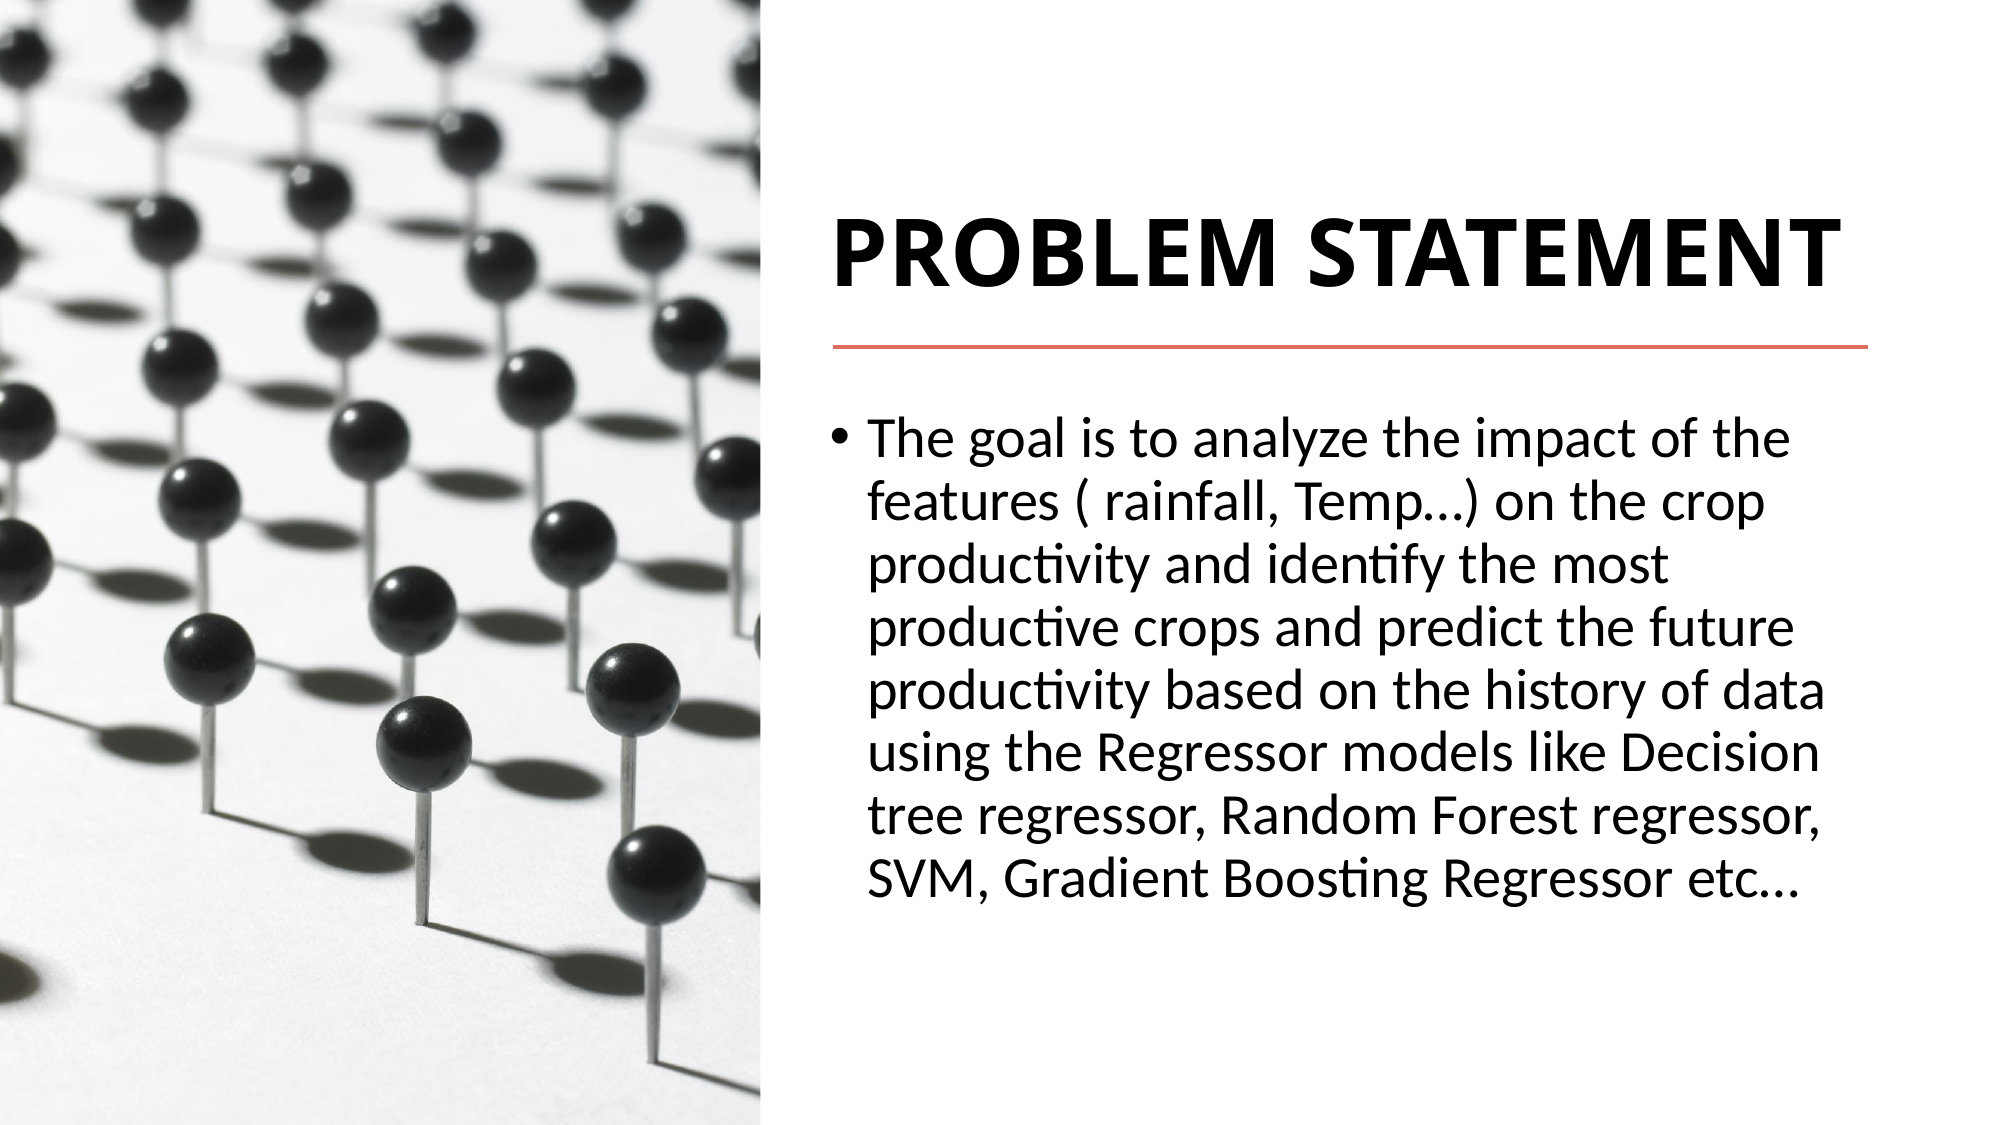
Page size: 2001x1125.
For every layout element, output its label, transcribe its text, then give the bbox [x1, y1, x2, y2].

list The goal is to analyze the impact of the features ( rainfall, Temp…) on the crop productivity and identify the most productive crops and predict the future productivity based on the history of data using the Regressor models like Decision tree regressor, Random Forest regressor, SVM, Gradient Boosting Regressor etc… [814, 399, 1895, 1021]
title PROBLEM STATEMENT [814, 103, 1895, 315]
picture [0, 0, 761, 1125]
